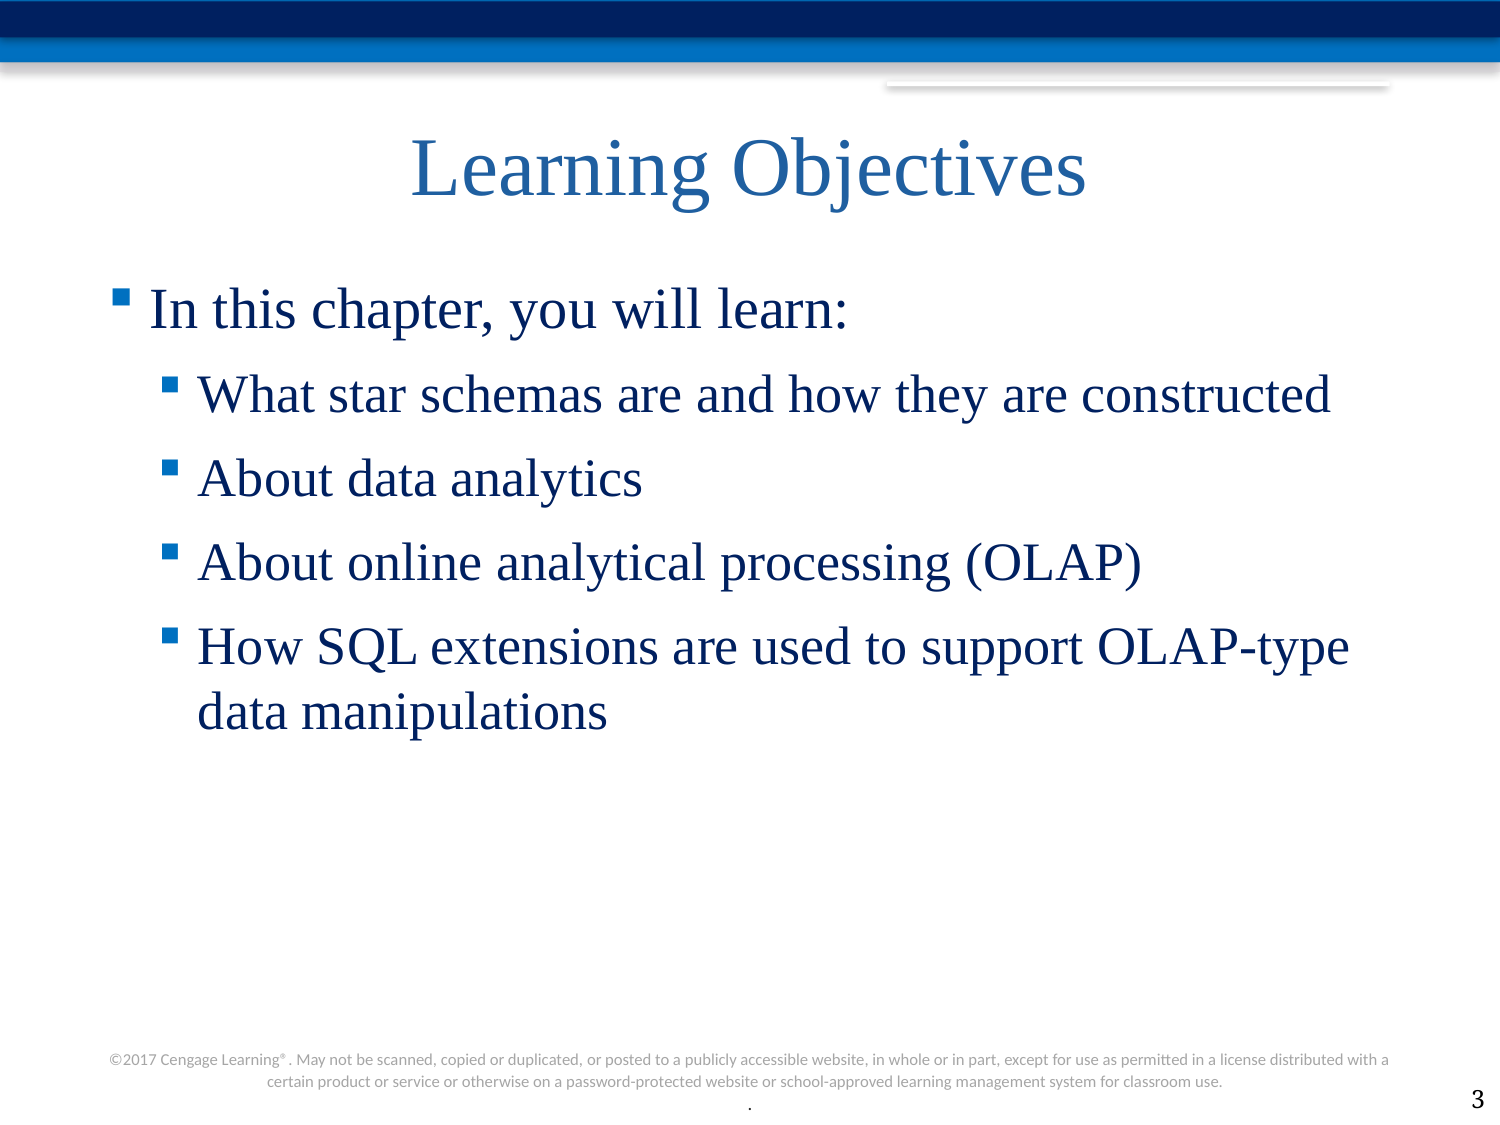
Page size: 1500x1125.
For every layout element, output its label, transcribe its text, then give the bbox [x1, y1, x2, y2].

title Learning Objectives [75, 75, 1425, 250]
slide_number 3 [1425, 1074, 1500, 1125]
list In this chapter, you will learn: What star schemas are and how they are constructed About data analytics About online analytical processing (OLAP) How SQL extensions are used to support OLAP-type data manipulations [75, 262, 1425, 1066]
